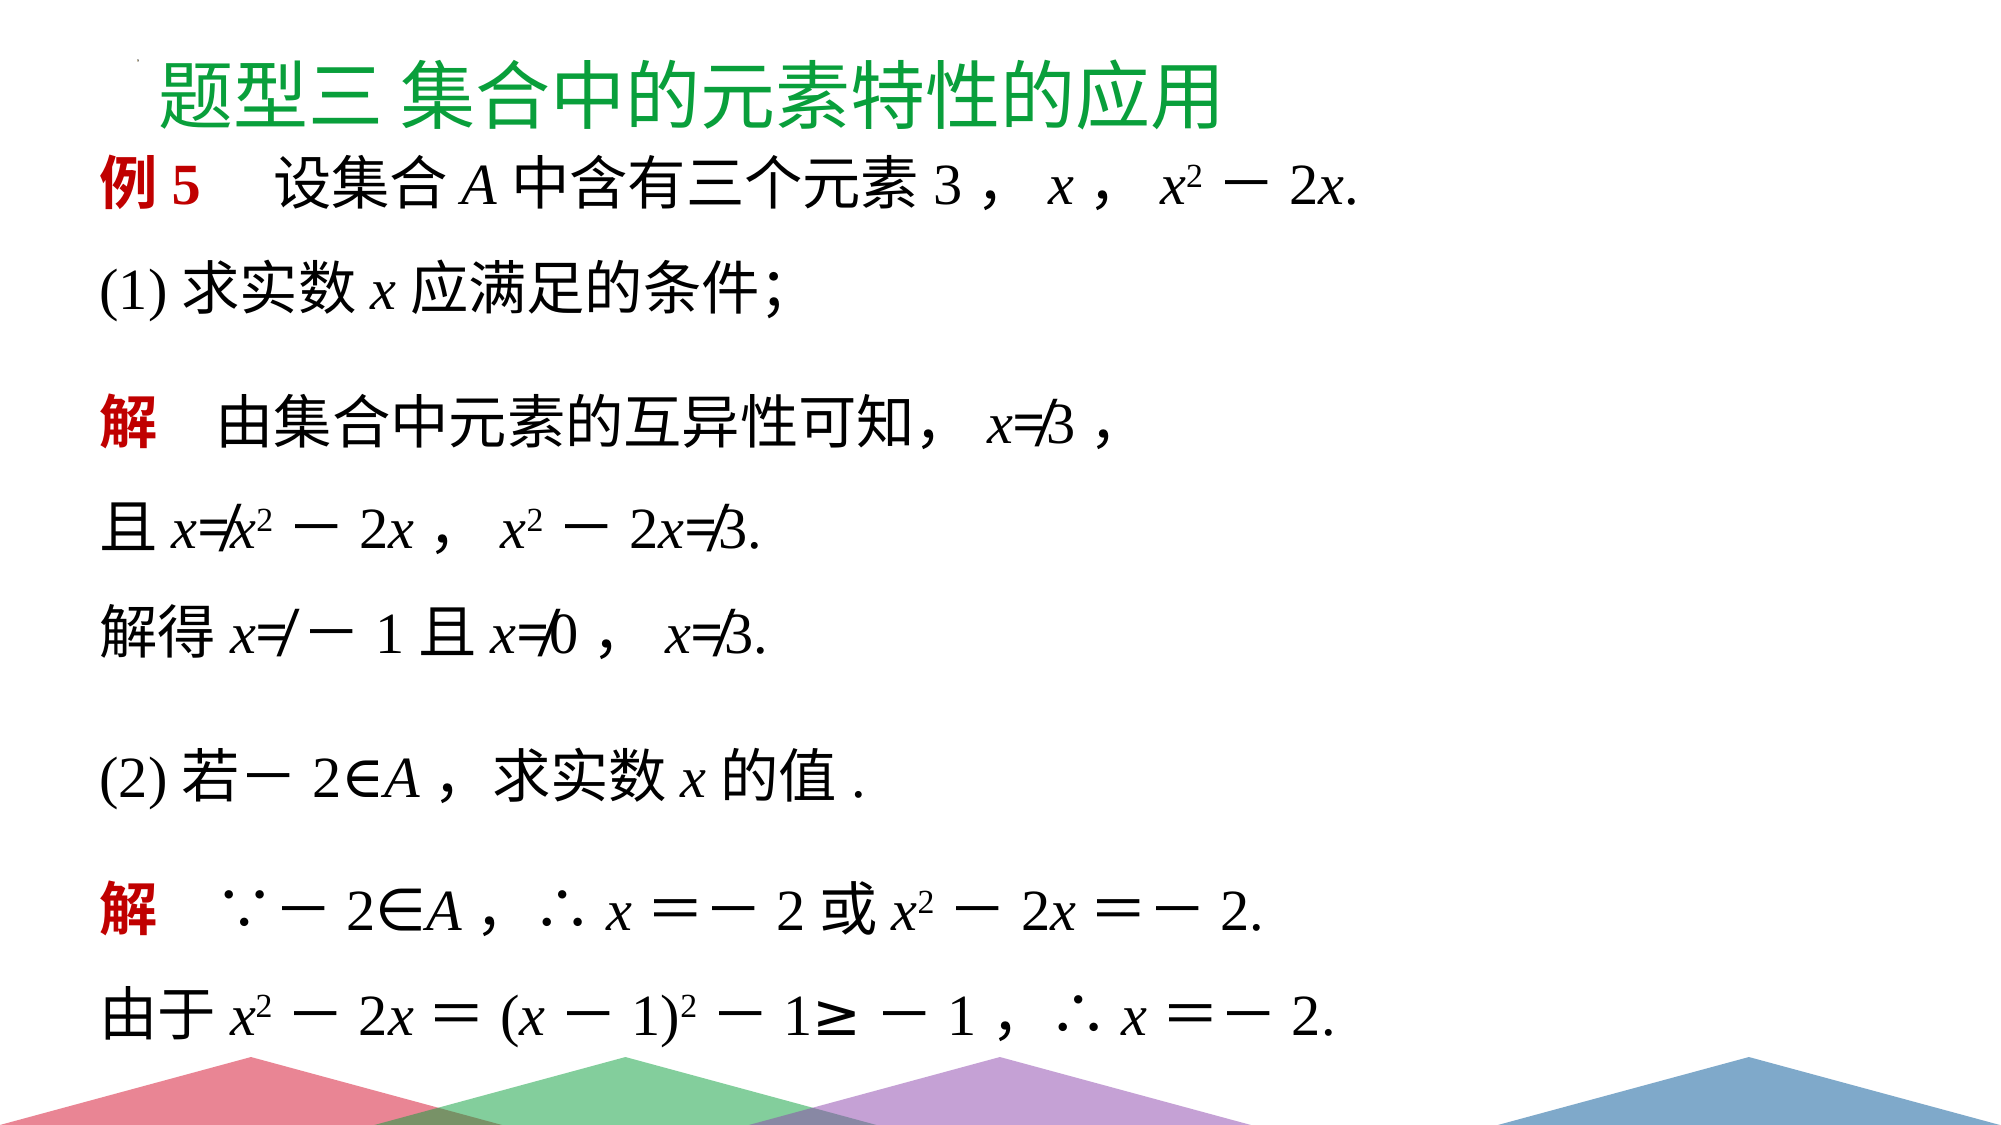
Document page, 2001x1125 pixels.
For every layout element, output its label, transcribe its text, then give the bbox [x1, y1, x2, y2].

text_box 解 ∵－2∈A，∴x＝－2或x2－2x＝－2. 由于x2－2x＝(x－1)2－1≥－1，∴x＝－2. [84, 829, 1644, 1055]
text_box [0, 1057, 437, 1125]
text_box 例5 设集合A中含有三个元素3，x，x2－2x. (1)求实数x应满足的条件； [84, 104, 1892, 329]
text_box [1497, 1057, 2000, 1125]
text_box 解 由集合中元素的互异性可知，x≠3， 且x≠x2－2x，x2－2x≠3. 解得x≠－1且x≠0，x≠3. [84, 343, 1928, 673]
text_box (2)若－2∈A，求实数x的值. [84, 696, 1089, 817]
text_box [748, 1057, 1251, 1125]
text_box [374, 1057, 811, 1125]
text_box 题型三 集合中的元素特性的应用 [143, 40, 1339, 104]
